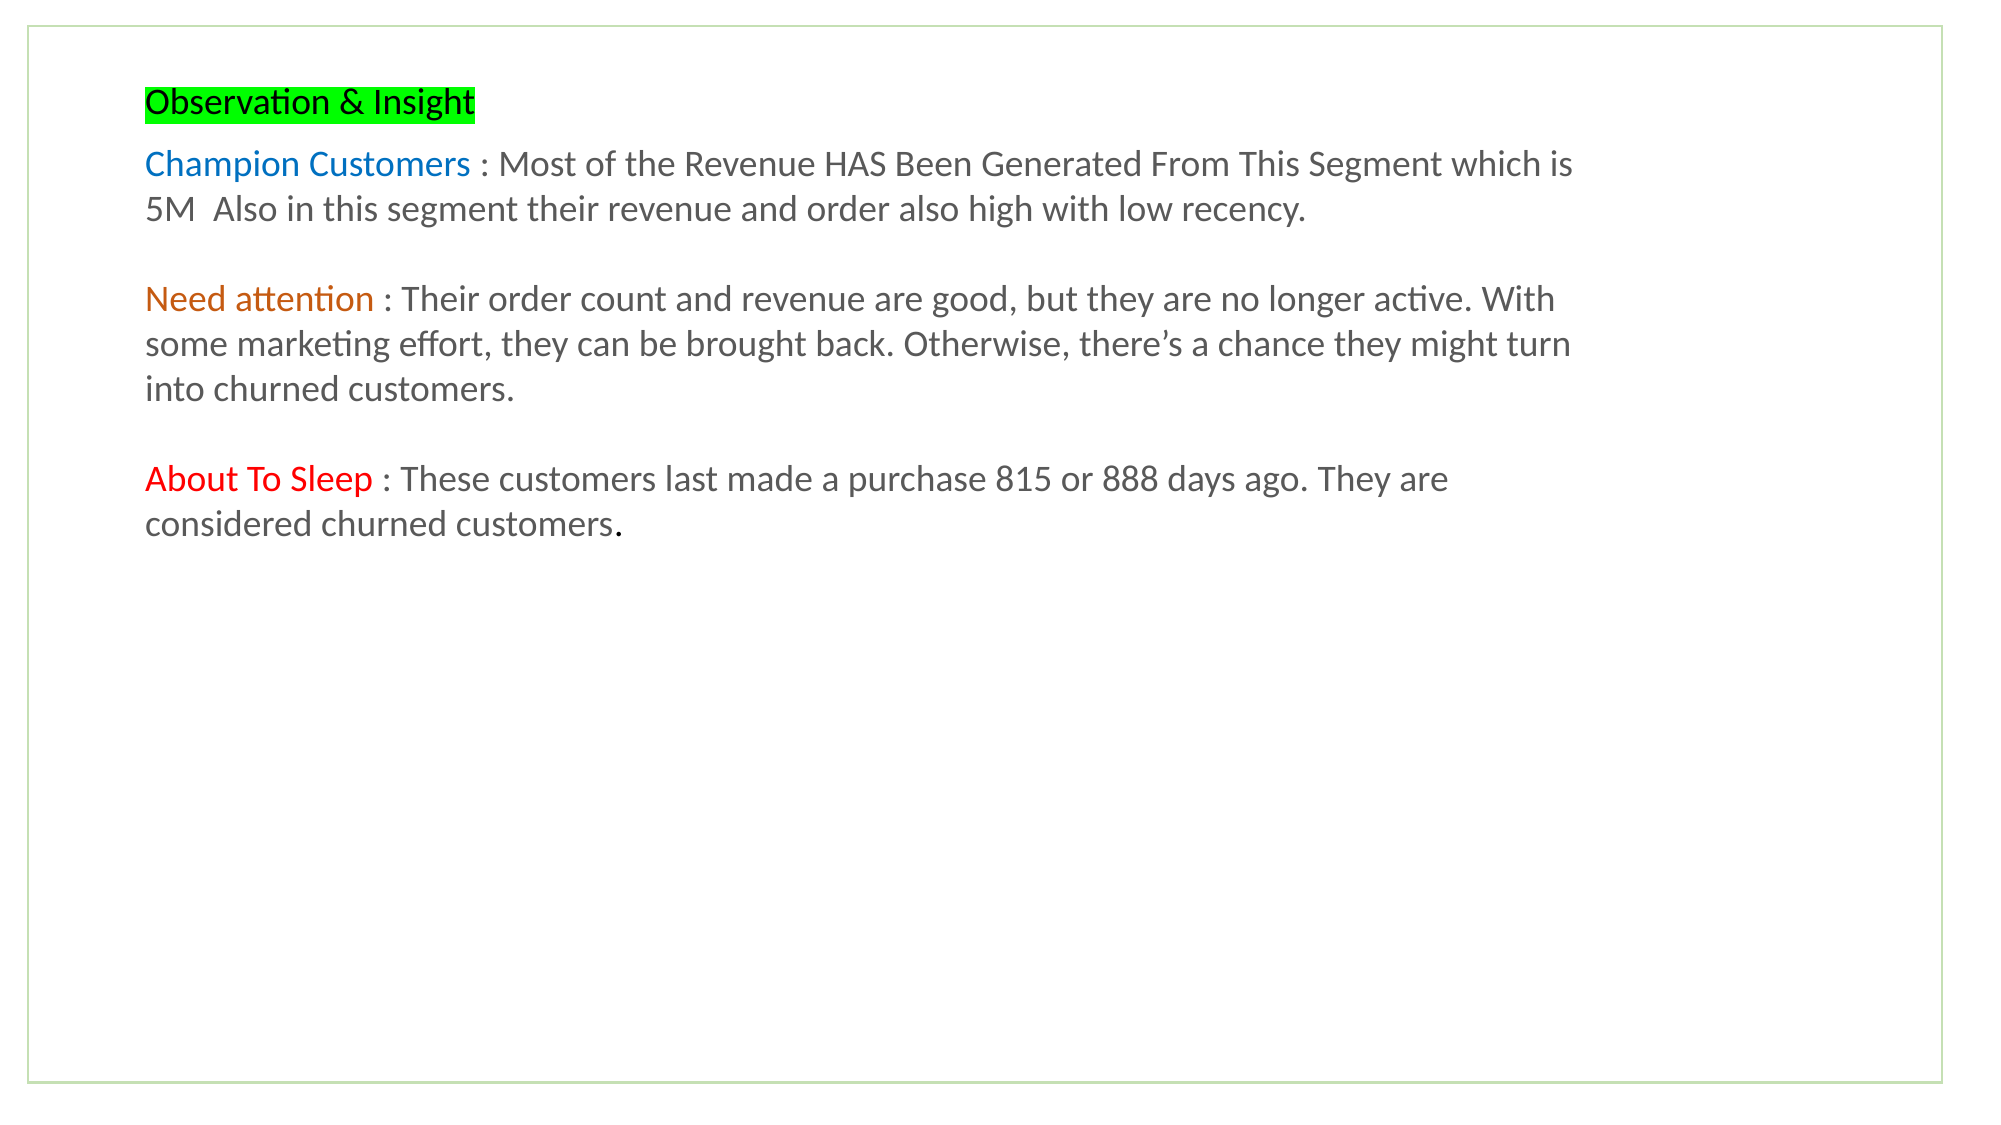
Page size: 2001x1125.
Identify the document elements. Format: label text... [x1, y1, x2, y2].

text_box Observation & Insight [130, 70, 922, 130]
text_box [27, 25, 1943, 1084]
